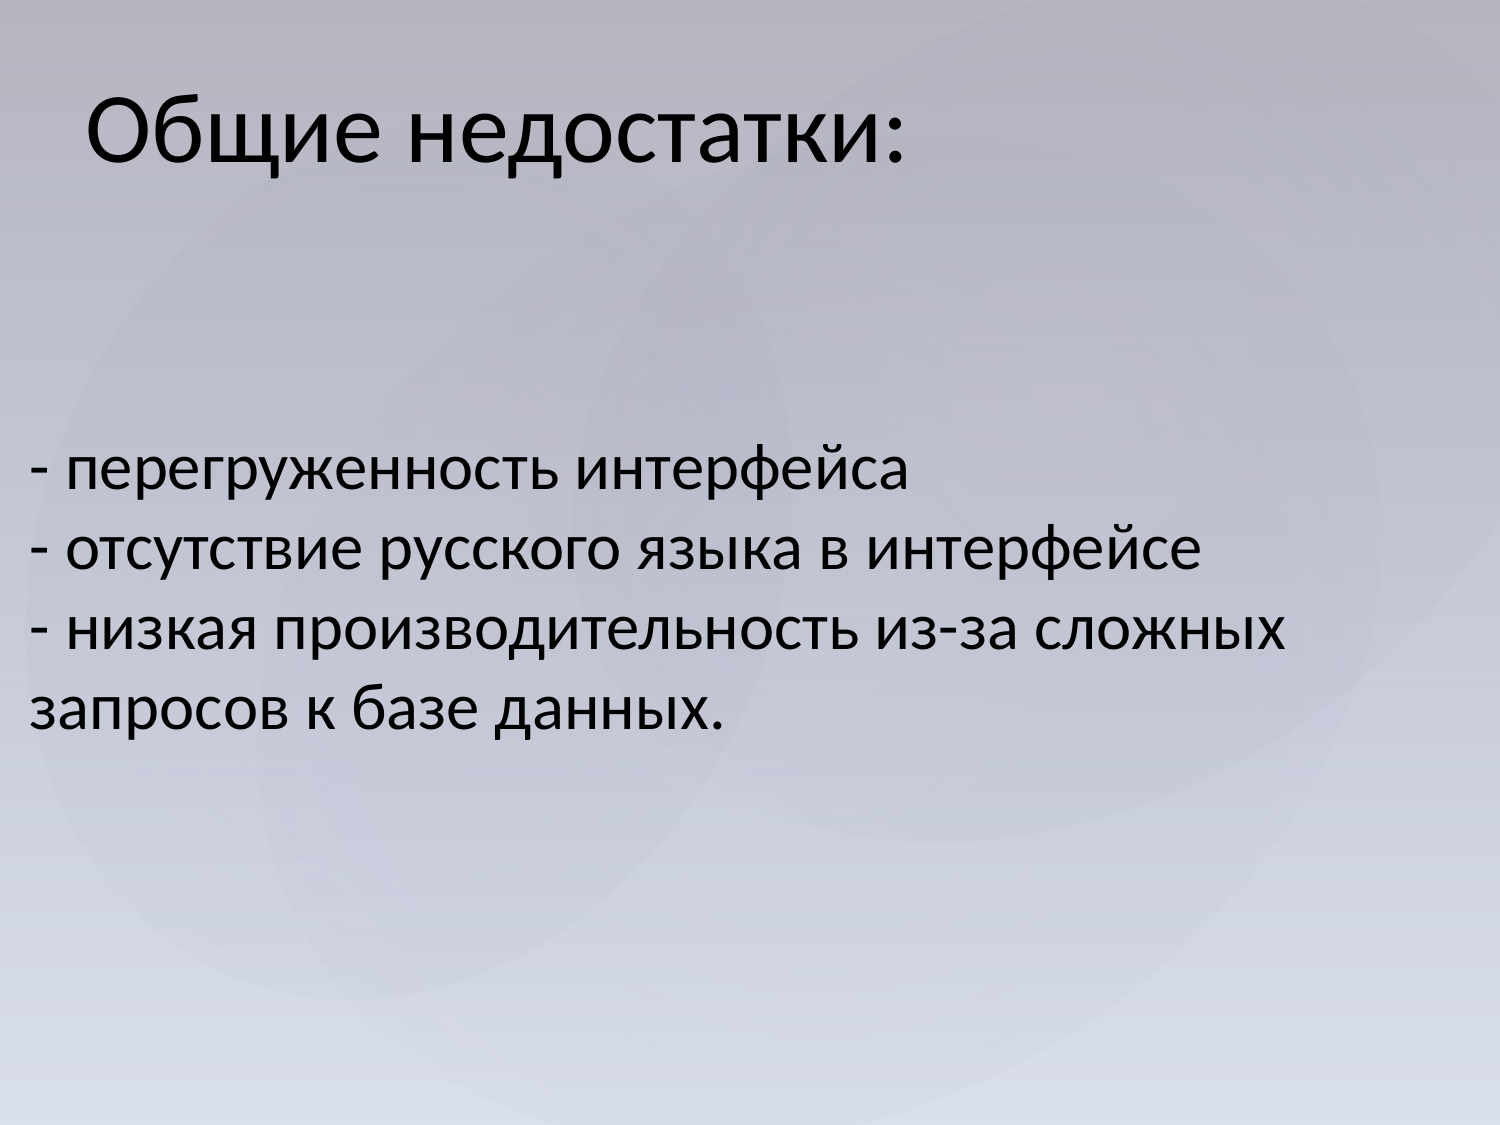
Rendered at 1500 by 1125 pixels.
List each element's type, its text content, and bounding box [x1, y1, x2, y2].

text_box Общие недостатки: [70, 55, 1430, 190]
text_box - перегруженность интерфейса - отсутствие русского языка в интерфейсе - низкая производительность из-за сложных запросов к базе данных. [15, 415, 1498, 751]
